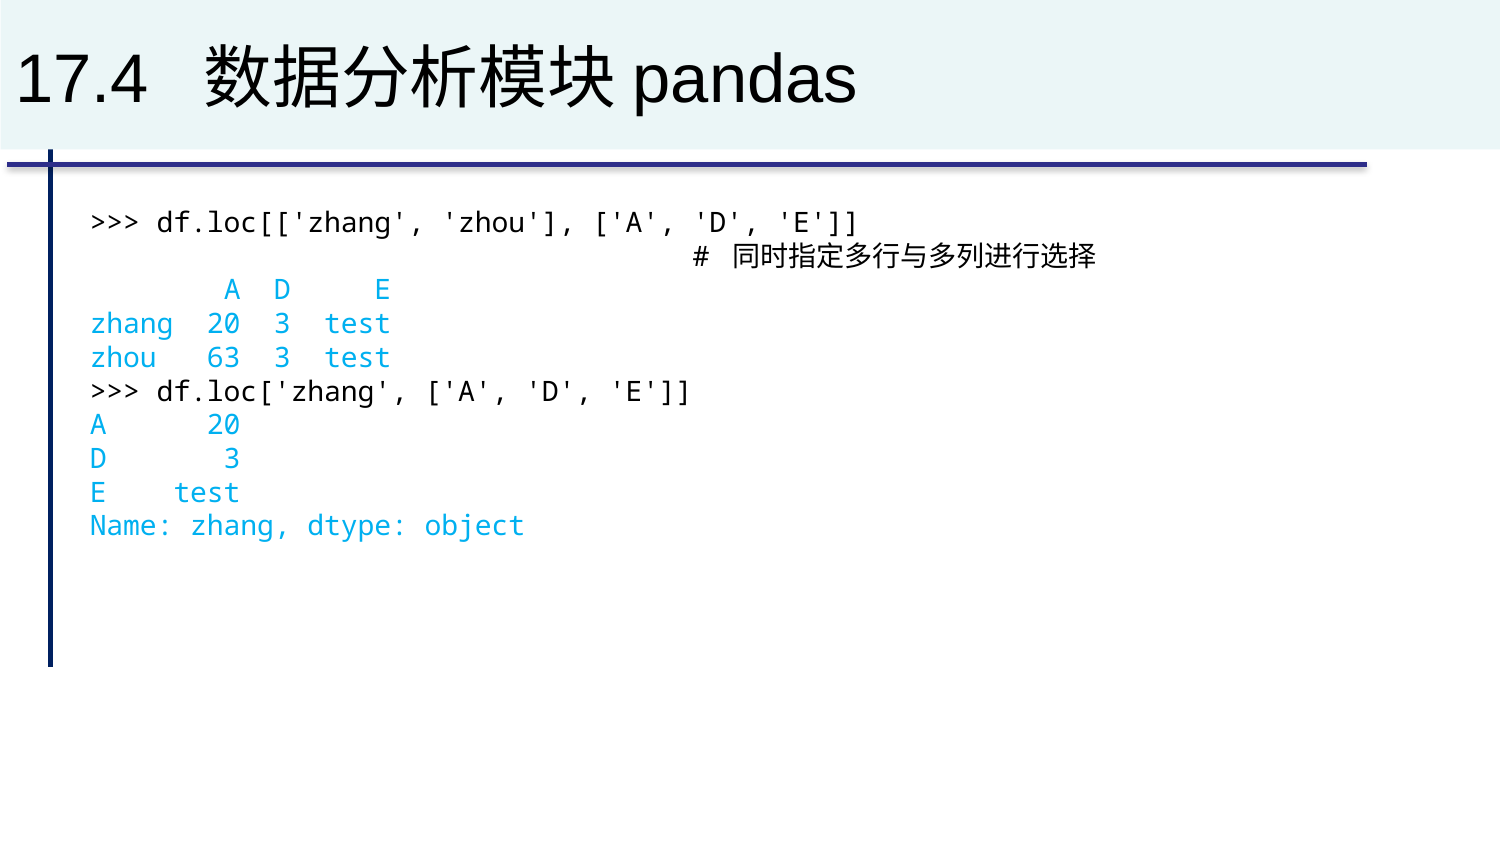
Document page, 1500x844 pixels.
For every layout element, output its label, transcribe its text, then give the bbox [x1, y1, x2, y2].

list >>> df.loc[['zhang', 'zhou'], ['A', 'D', 'E']] # 同时指定多行与多列进行选择 A D E zhang 20 3 test zhou 63 3 test >>> df.loc['zhang', ['A', 'D', 'E']] A 20 D 3 E test Name: zhang, dtype: object [74, 196, 1426, 755]
title 17.4 数据分析模块pandas [0, 0, 1500, 150]
